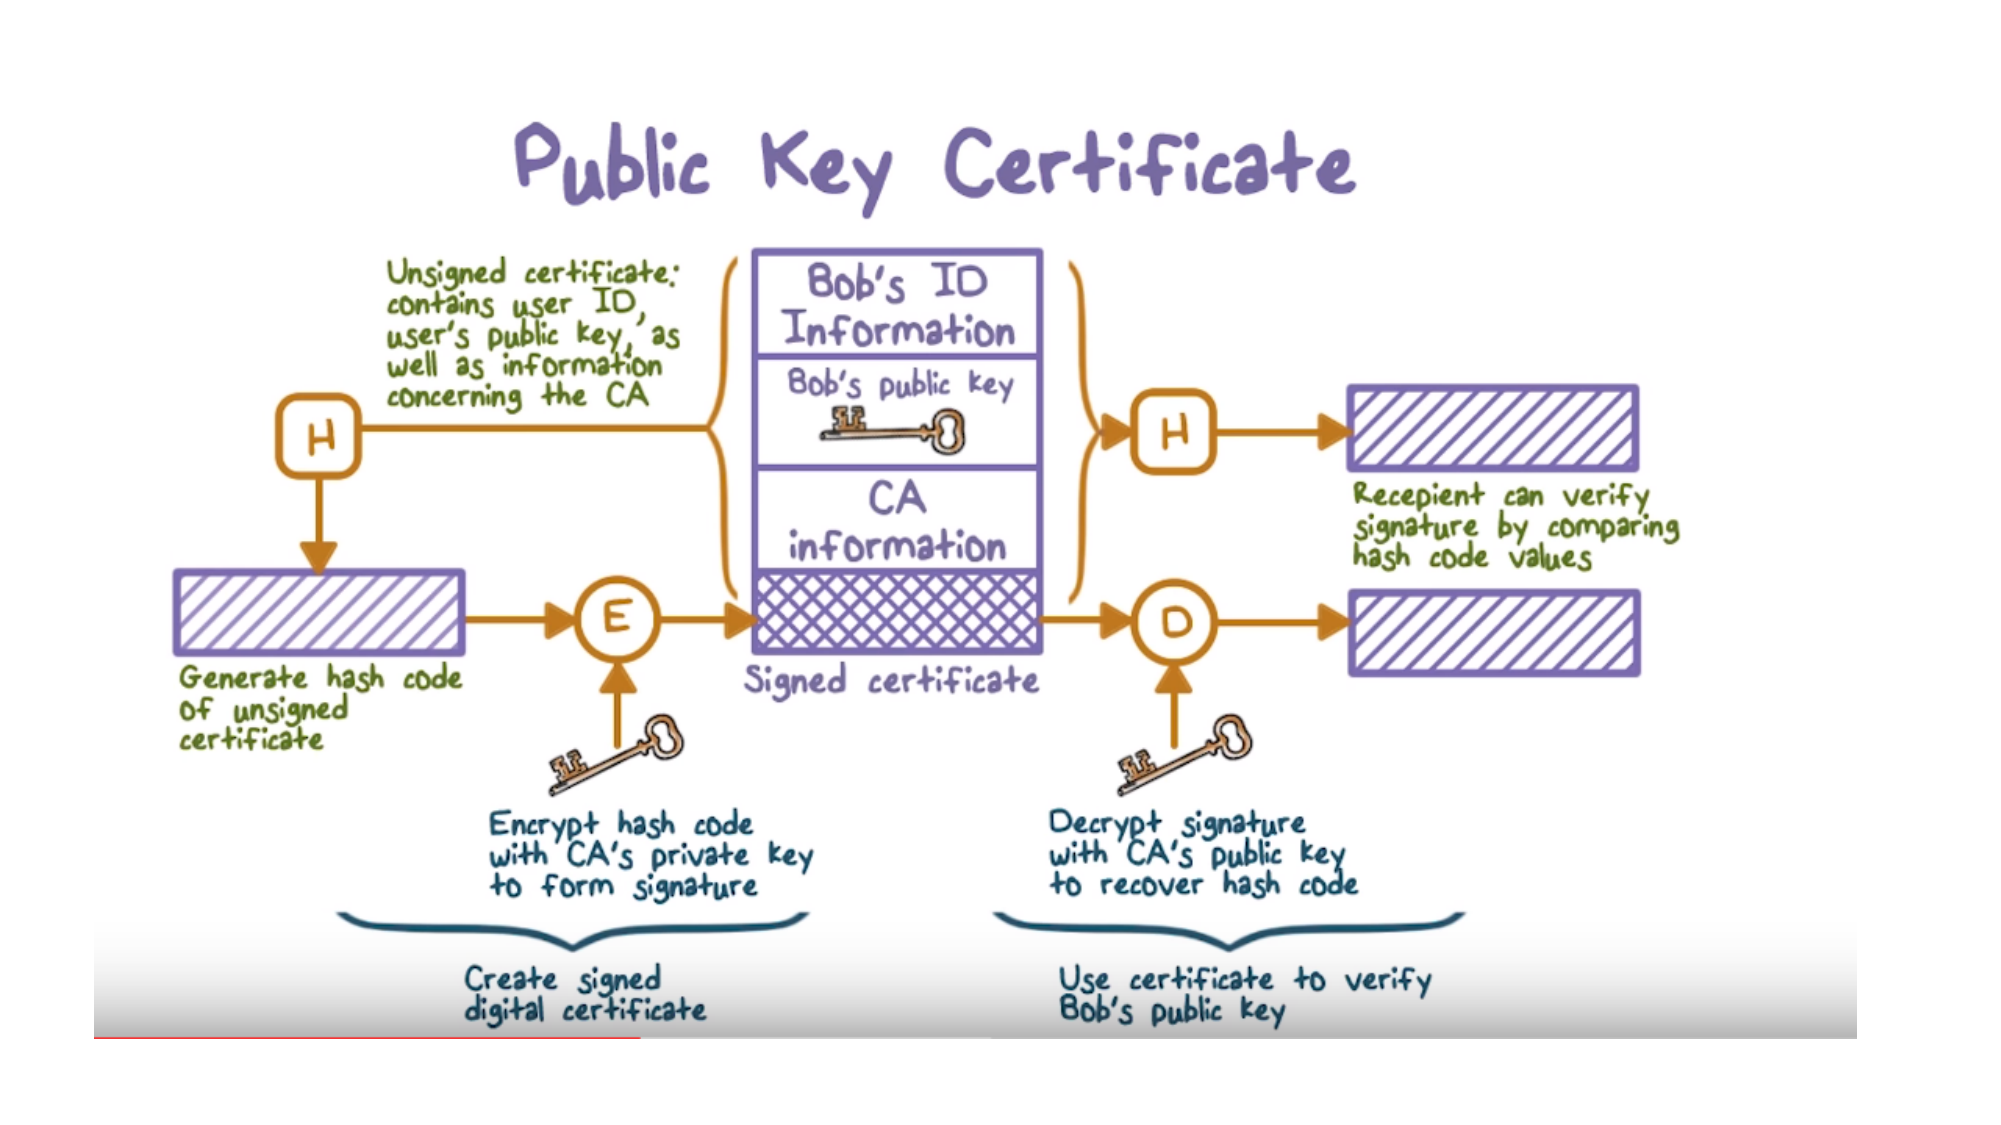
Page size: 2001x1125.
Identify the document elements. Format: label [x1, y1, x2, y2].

picture [94, 69, 1857, 1039]
